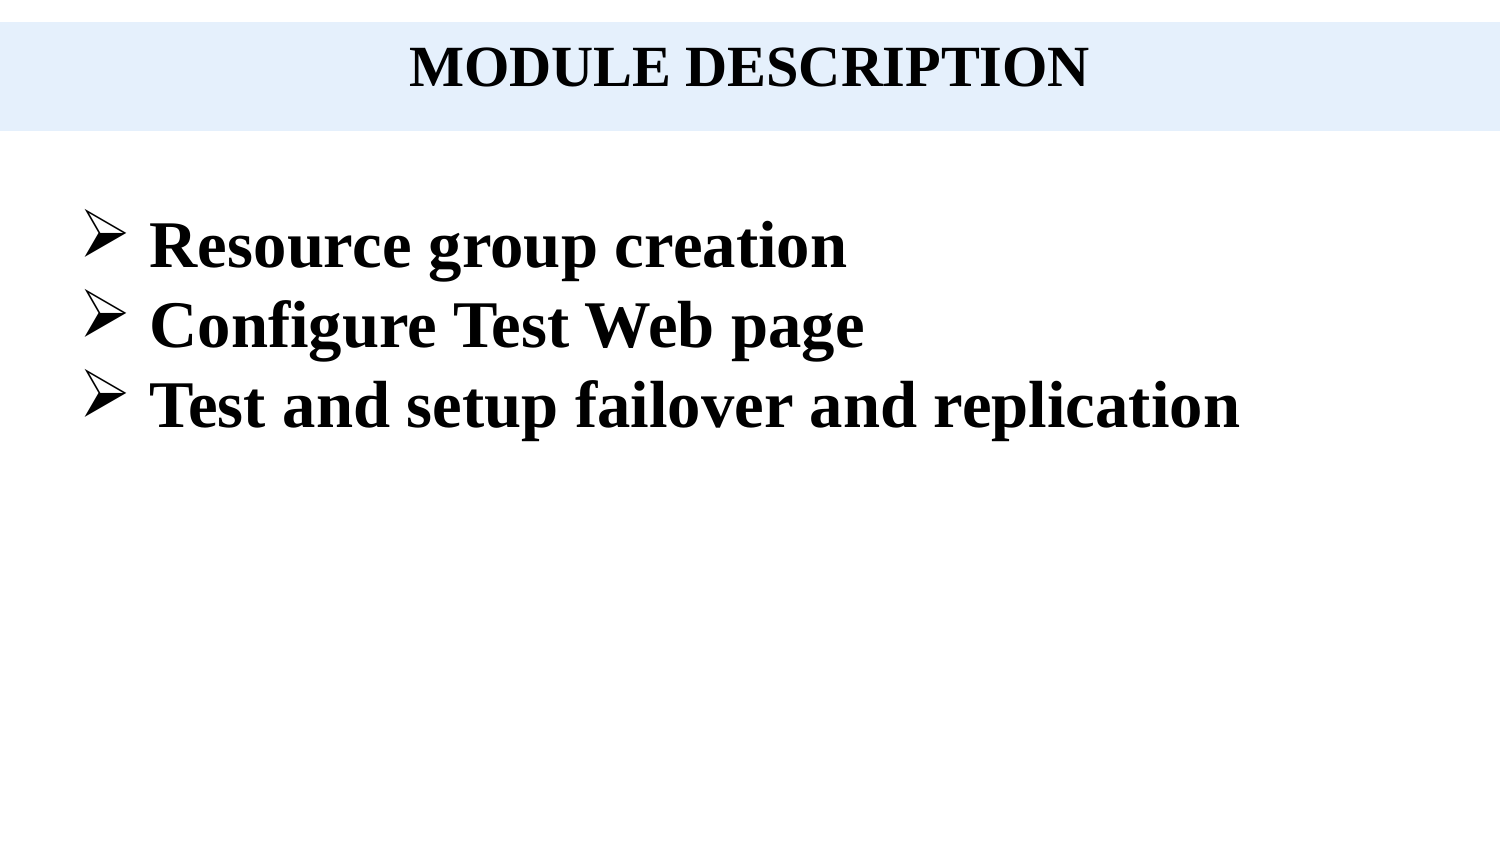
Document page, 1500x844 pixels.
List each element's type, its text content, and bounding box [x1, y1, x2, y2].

text_box MODULE DESCRIPTION [0, 22, 1500, 132]
text_box Resource group creation Configure Test Web page Test and setup failover and replication [65, 193, 1434, 449]
